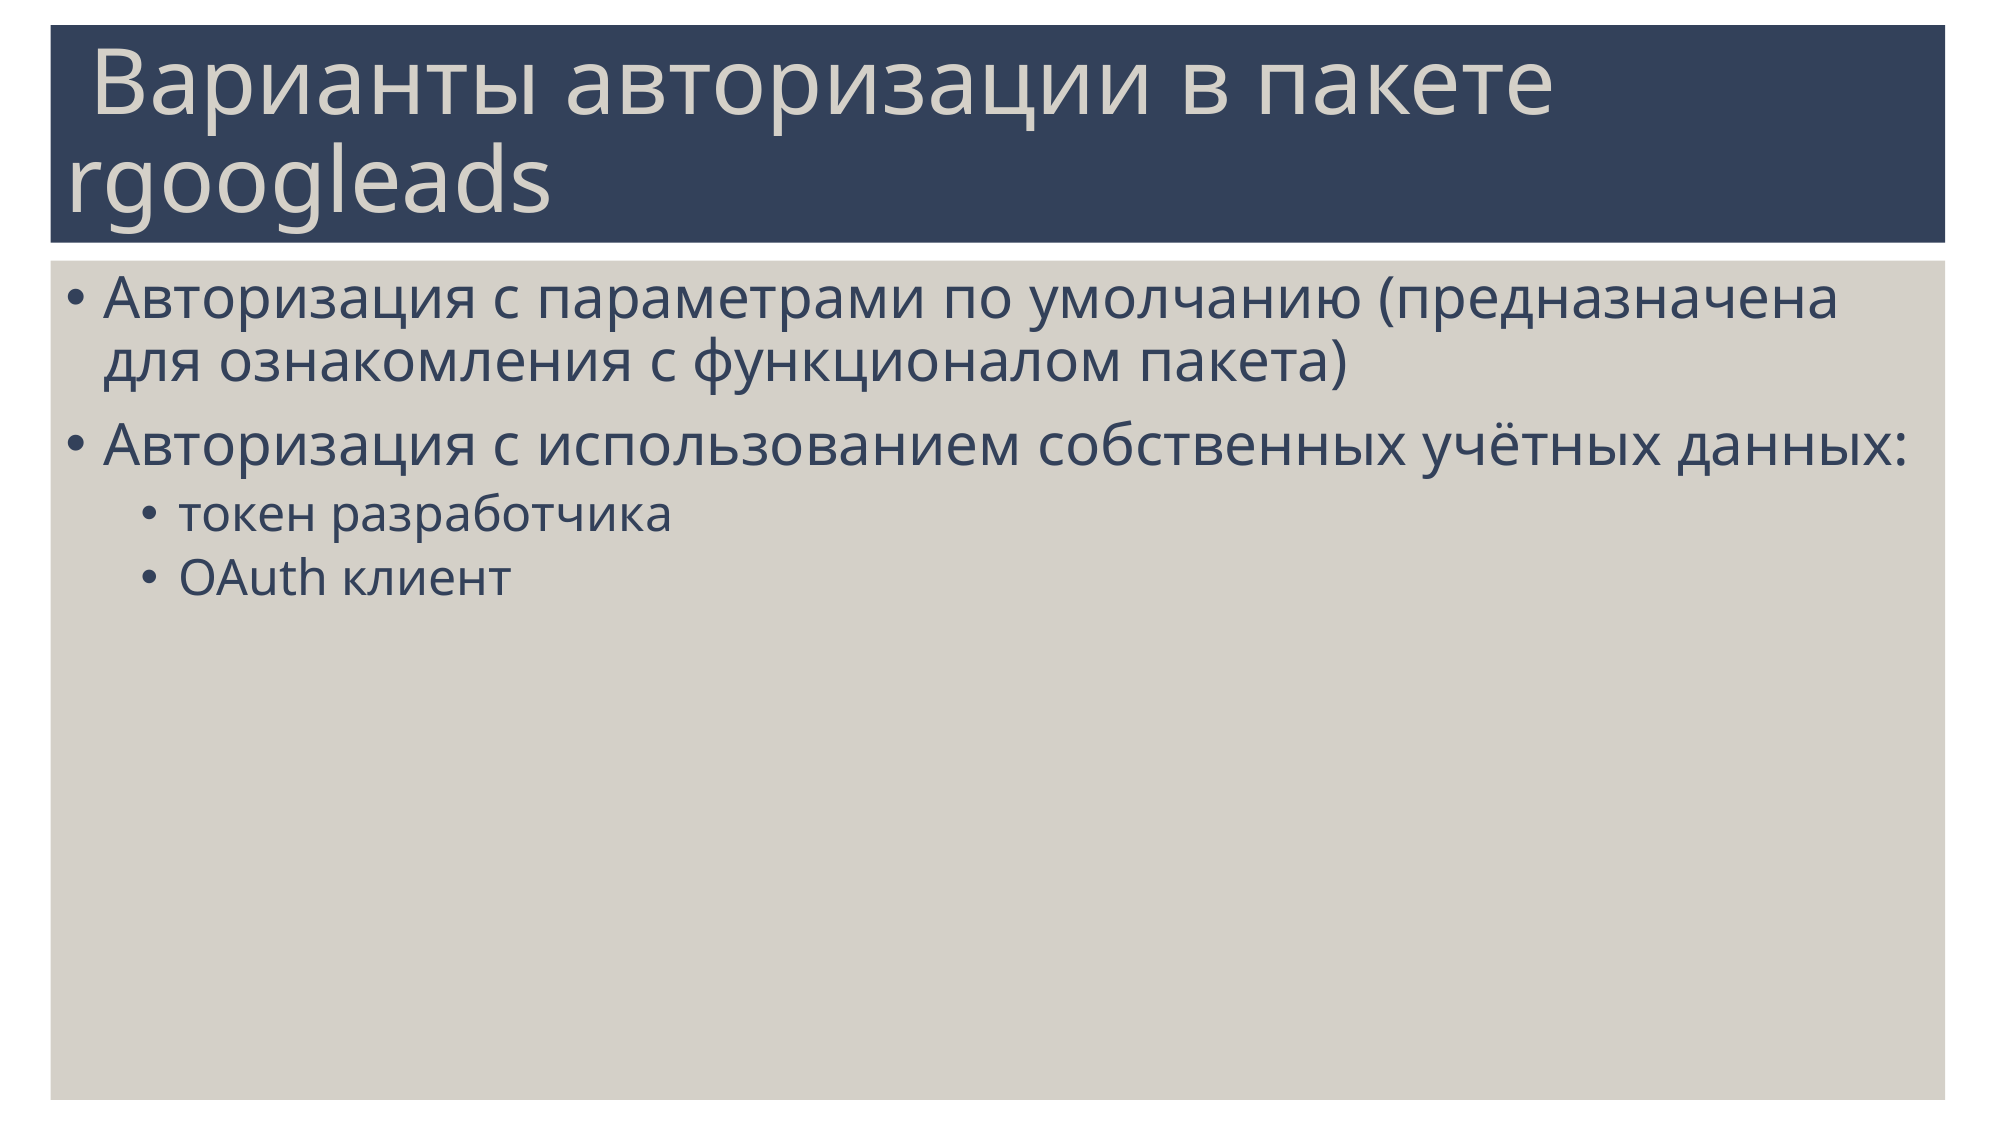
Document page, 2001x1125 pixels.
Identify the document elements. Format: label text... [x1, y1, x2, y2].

title Варианты авторизации в пакете rgoogleads [50, 25, 1946, 243]
list Авторизация с параметрами по умолчанию (предназначена для ознакомления с функционалом пакета) Авторизация с использованием собственных учётных данных: токен разработчика OAuth клиент [50, 260, 1946, 1100]
